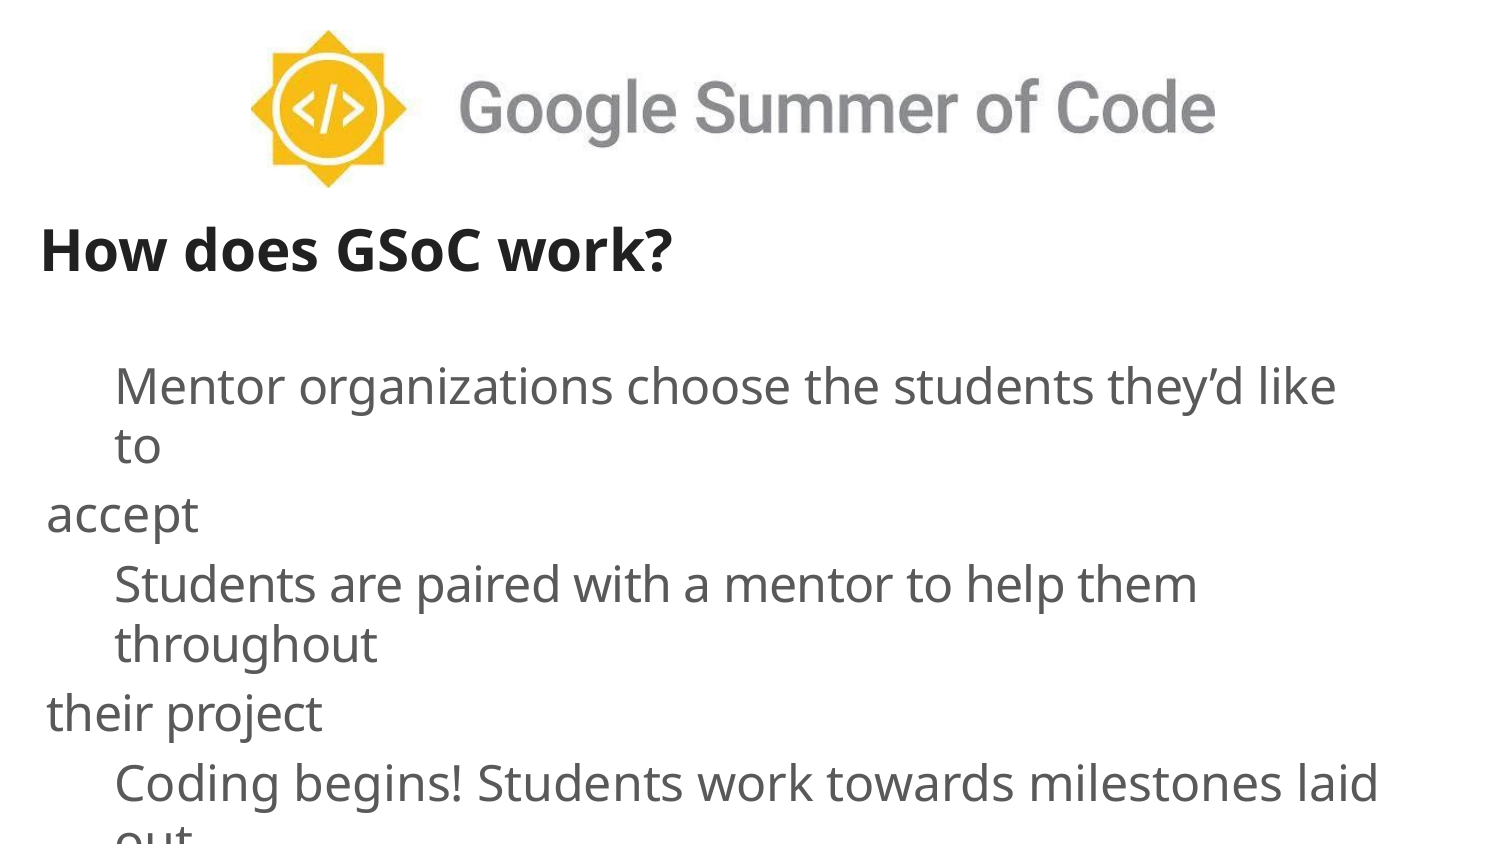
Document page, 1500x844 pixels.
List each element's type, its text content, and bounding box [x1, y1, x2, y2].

text_box How does GSoC work? Mentor organizations choose the students they’d like to accept Students are paired with a mentor to help them throughout their project Coding begins! Students work towards milestones laid out in their project proposal with their mentor over 12 weeks [25, 202, 1467, 783]
text_box [250, 30, 1232, 188]
